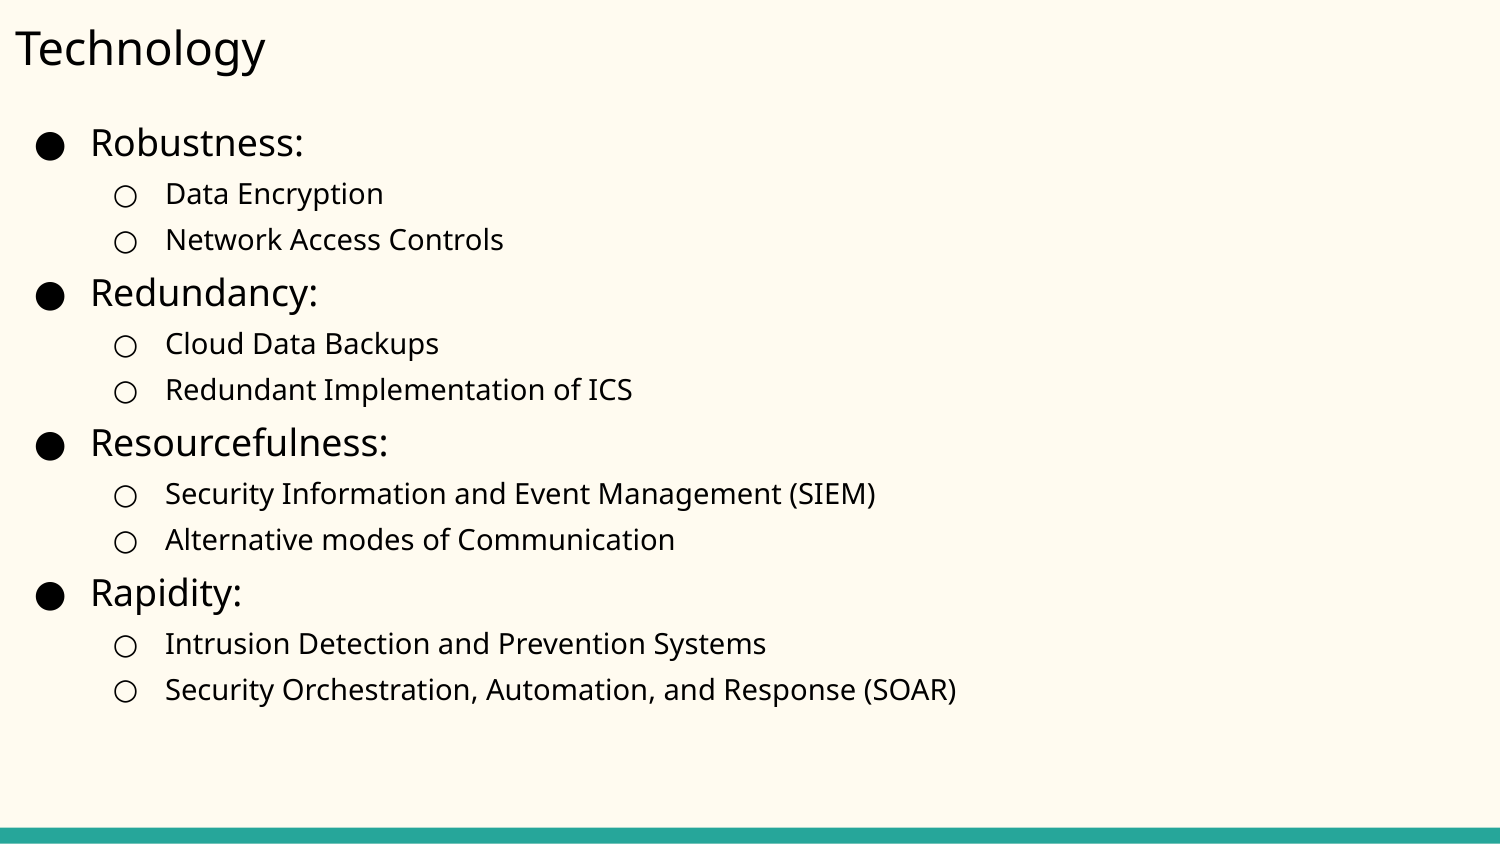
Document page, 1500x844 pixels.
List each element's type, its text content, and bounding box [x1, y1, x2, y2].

list Robustness: Data Encryption Network Access Controls Redundancy: Cloud Data Backups Redundant Implementation of ICS Resourcefulness: Security Information and Event Management (SIEM) Alternative modes of Communication Rapidity: Intrusion Detection and Prevention Systems Security Orchestration, Automation, and Response (SOAR) [0, 93, 1398, 731]
title Technology [0, 0, 1398, 93]
